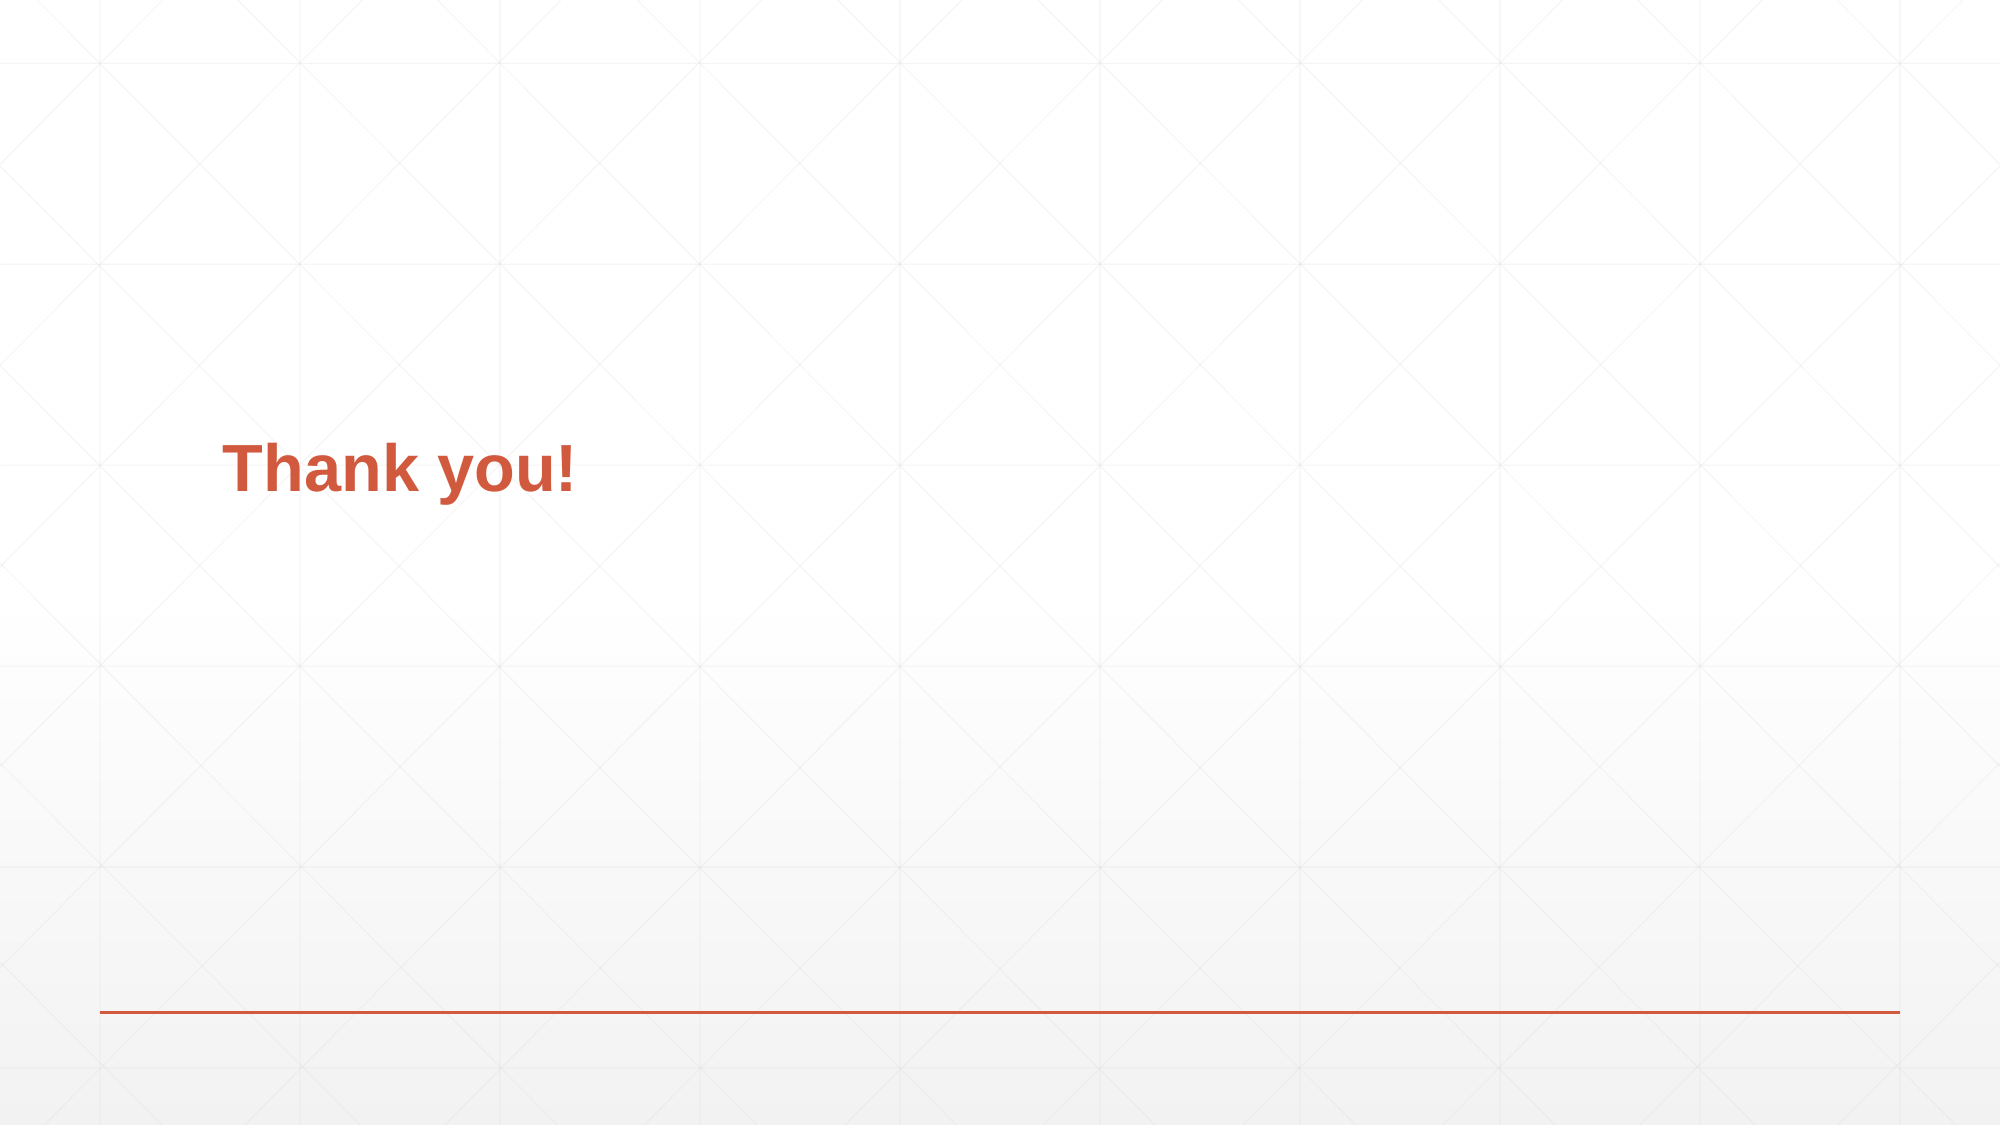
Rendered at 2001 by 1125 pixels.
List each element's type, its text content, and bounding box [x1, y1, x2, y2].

title Thank you! [207, 355, 1410, 514]
